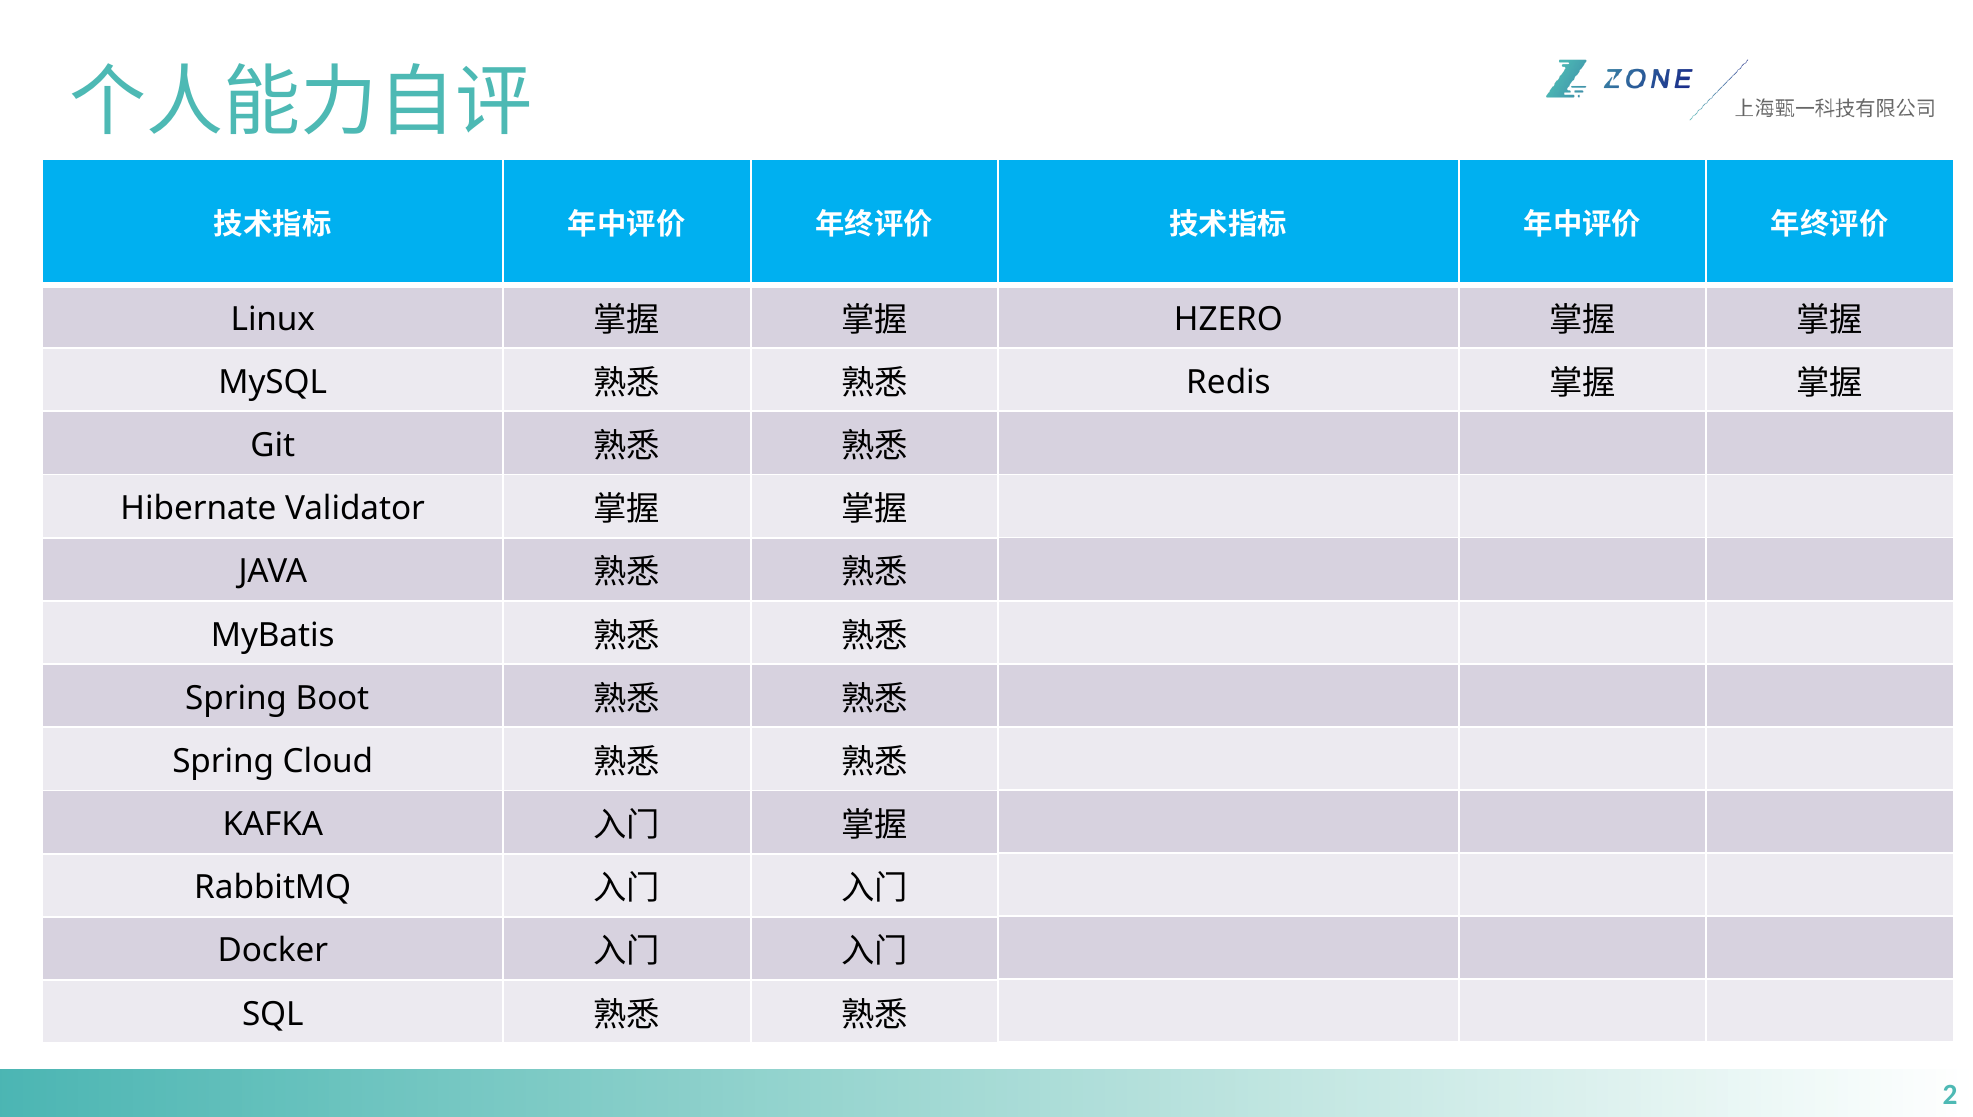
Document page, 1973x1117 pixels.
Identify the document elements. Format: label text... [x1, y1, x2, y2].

table_cell 熟悉 [752, 665, 997, 726]
table_cell [1707, 791, 1953, 852]
table_cell [1707, 854, 1953, 915]
table_cell JAVA [43, 539, 502, 600]
table_cell [1460, 538, 1705, 600]
table_cell RabbitMQ [43, 855, 502, 916]
table_cell [1707, 917, 1953, 978]
table_cell 熟悉 [504, 602, 750, 663]
table_cell 熟悉 [752, 539, 997, 600]
table_cell [999, 917, 1458, 978]
table_cell 掌握 [504, 288, 750, 347]
table_header 技术指标 [43, 160, 502, 282]
table_cell HZERO [999, 288, 1458, 347]
table_header 年终评价 [1707, 160, 1953, 282]
table_cell [1707, 475, 1953, 537]
table_cell Spring Cloud [43, 728, 502, 790]
table_cell 熟悉 [504, 412, 750, 474]
table_cell 掌握 [1460, 349, 1705, 410]
table_cell KAFKA [43, 791, 502, 853]
table_cell [1460, 412, 1705, 474]
picture [1545, 59, 1934, 121]
table_cell Docker [43, 918, 502, 979]
table_cell 熟悉 [504, 728, 750, 790]
table_cell Redis [999, 349, 1458, 410]
table_cell Linux [43, 288, 502, 347]
table_cell MyBatis [43, 602, 502, 663]
table_cell 熟悉 [752, 602, 997, 663]
slide_number 2 [1700, 1069, 1973, 1117]
table_header 年终评价 [752, 160, 997, 282]
table_cell 掌握 [1707, 288, 1953, 347]
table_cell [1460, 728, 1705, 789]
table_cell [1707, 665, 1953, 726]
table_cell [999, 665, 1458, 726]
table_cell 入门 [504, 918, 750, 979]
table_cell [999, 980, 1458, 1041]
table_cell Git [43, 412, 502, 474]
table_header 年中评价 [504, 160, 750, 282]
table_cell [1707, 412, 1953, 474]
table_cell 掌握 [752, 475, 997, 537]
table_cell [1460, 917, 1705, 978]
table_cell Spring Boot [43, 665, 502, 726]
table_cell SQL [43, 981, 502, 1042]
table_cell 入门 [752, 855, 997, 916]
table_cell [999, 728, 1458, 789]
table_cell [999, 412, 1458, 474]
table_cell 熟悉 [752, 349, 997, 410]
table_cell [999, 538, 1458, 600]
table_cell 熟悉 [504, 665, 750, 726]
picture [0, 1069, 1700, 1117]
table_cell [999, 602, 1458, 663]
table_cell [1707, 980, 1953, 1041]
table_cell 入门 [504, 791, 750, 853]
table_cell 掌握 [1707, 349, 1953, 410]
table_cell [1460, 980, 1705, 1041]
table_cell 掌握 [752, 288, 997, 347]
table_cell [1707, 538, 1953, 600]
table_cell [999, 791, 1458, 852]
table_cell [1707, 602, 1953, 663]
table_cell [1707, 728, 1953, 789]
table_cell 熟悉 [752, 412, 997, 474]
table_cell 熟悉 [504, 539, 750, 600]
table_cell 熟悉 [504, 981, 750, 1042]
table_cell [1460, 602, 1705, 663]
table_cell [1460, 665, 1705, 726]
table_cell [999, 854, 1458, 915]
table_cell [1460, 791, 1705, 852]
table_cell 掌握 [752, 791, 997, 853]
table_cell [999, 475, 1458, 537]
table_header 技术指标 [999, 160, 1458, 282]
title 个人能力自评 [54, 42, 1530, 152]
table_header 年中评价 [1460, 160, 1705, 282]
table_cell 入门 [504, 855, 750, 916]
table_cell Hibernate Validator [43, 475, 502, 537]
table_cell 掌握 [1460, 288, 1705, 347]
table_cell [1460, 854, 1705, 915]
table_cell [1460, 475, 1705, 537]
table_cell 熟悉 [752, 728, 997, 790]
table_cell 熟悉 [504, 349, 750, 410]
table_cell 入门 [752, 918, 997, 979]
table_cell 掌握 [504, 475, 750, 537]
table_cell MySQL [43, 349, 502, 410]
table_cell 熟悉 [752, 981, 997, 1042]
